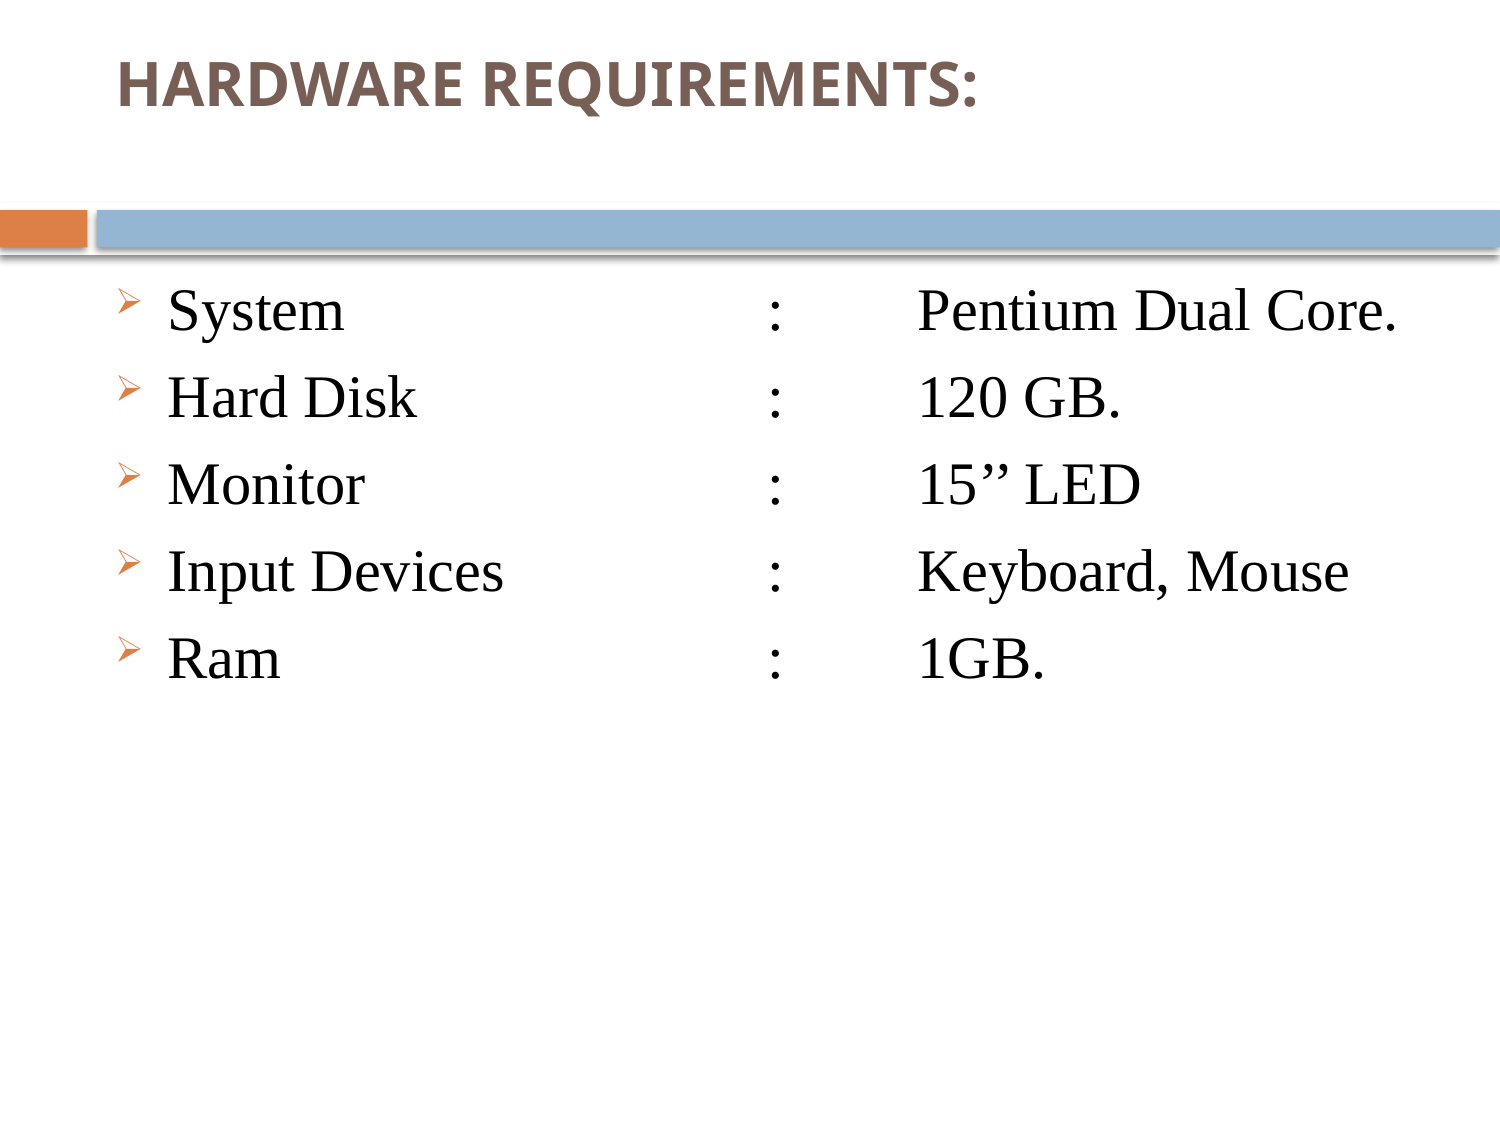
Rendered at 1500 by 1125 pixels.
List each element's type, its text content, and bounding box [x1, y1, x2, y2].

list System : Pentium Dual Core. Hard Disk : 120 GB. Monitor : 15’’ LED Input Devices : Keyboard, Mouse Ram : 1GB. [100, 262, 1438, 1000]
title HARDWARE REQUIREMENTS: [100, 37, 1438, 200]
